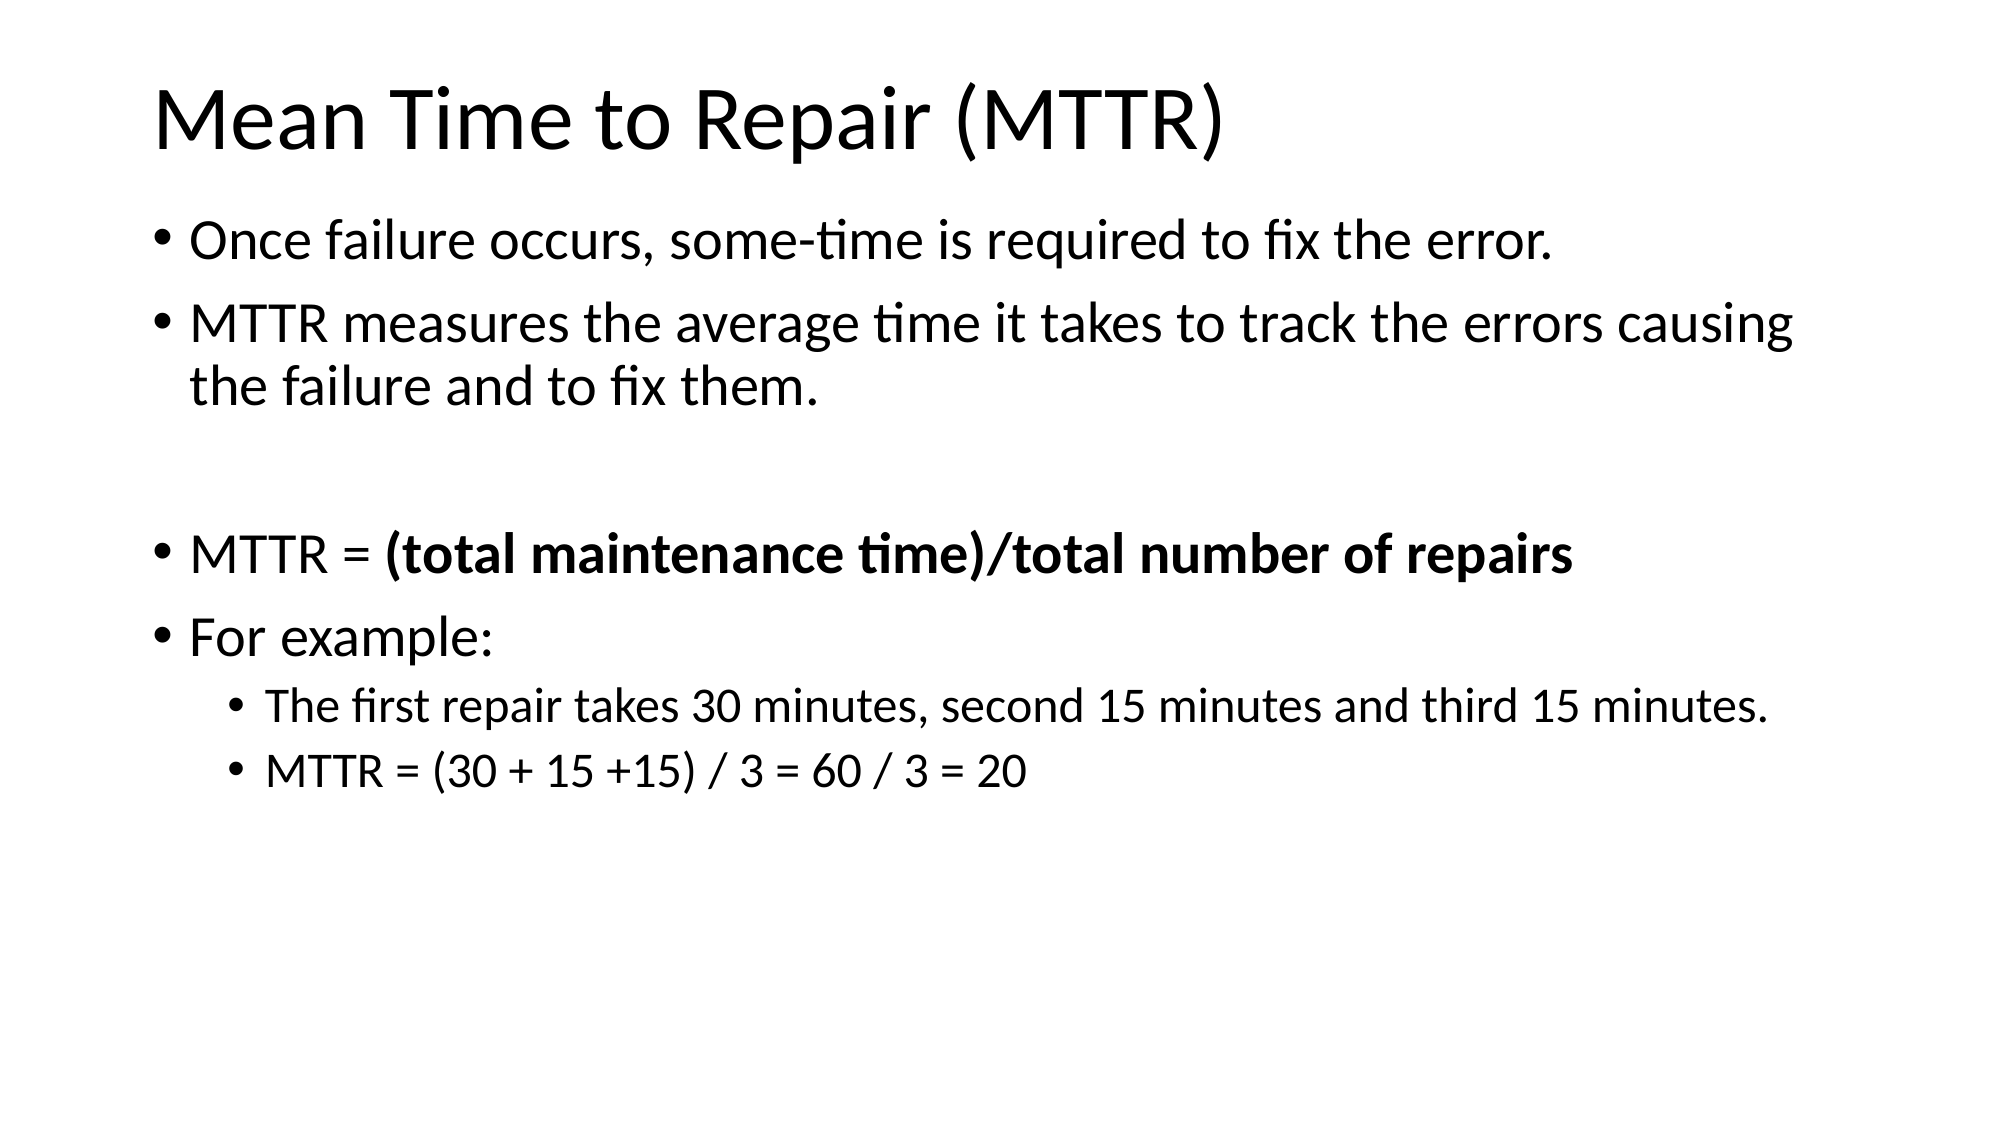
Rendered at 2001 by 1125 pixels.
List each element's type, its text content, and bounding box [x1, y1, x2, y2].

title Mean Time to Repair (MTTR) [137, 59, 1863, 180]
list Once failure occurs, some-time is required to fix the error. MTTR measures the average time it takes to track the errors causing the failure and to fix them. MTTR = (total maintenance time)/total number of repairs For example: The first repair takes 30 minutes, second 15 minutes and third 15 minutes. MTTR = (30 + 15 +15) / 3 = 60 / 3 = 20 [137, 201, 1863, 1014]
